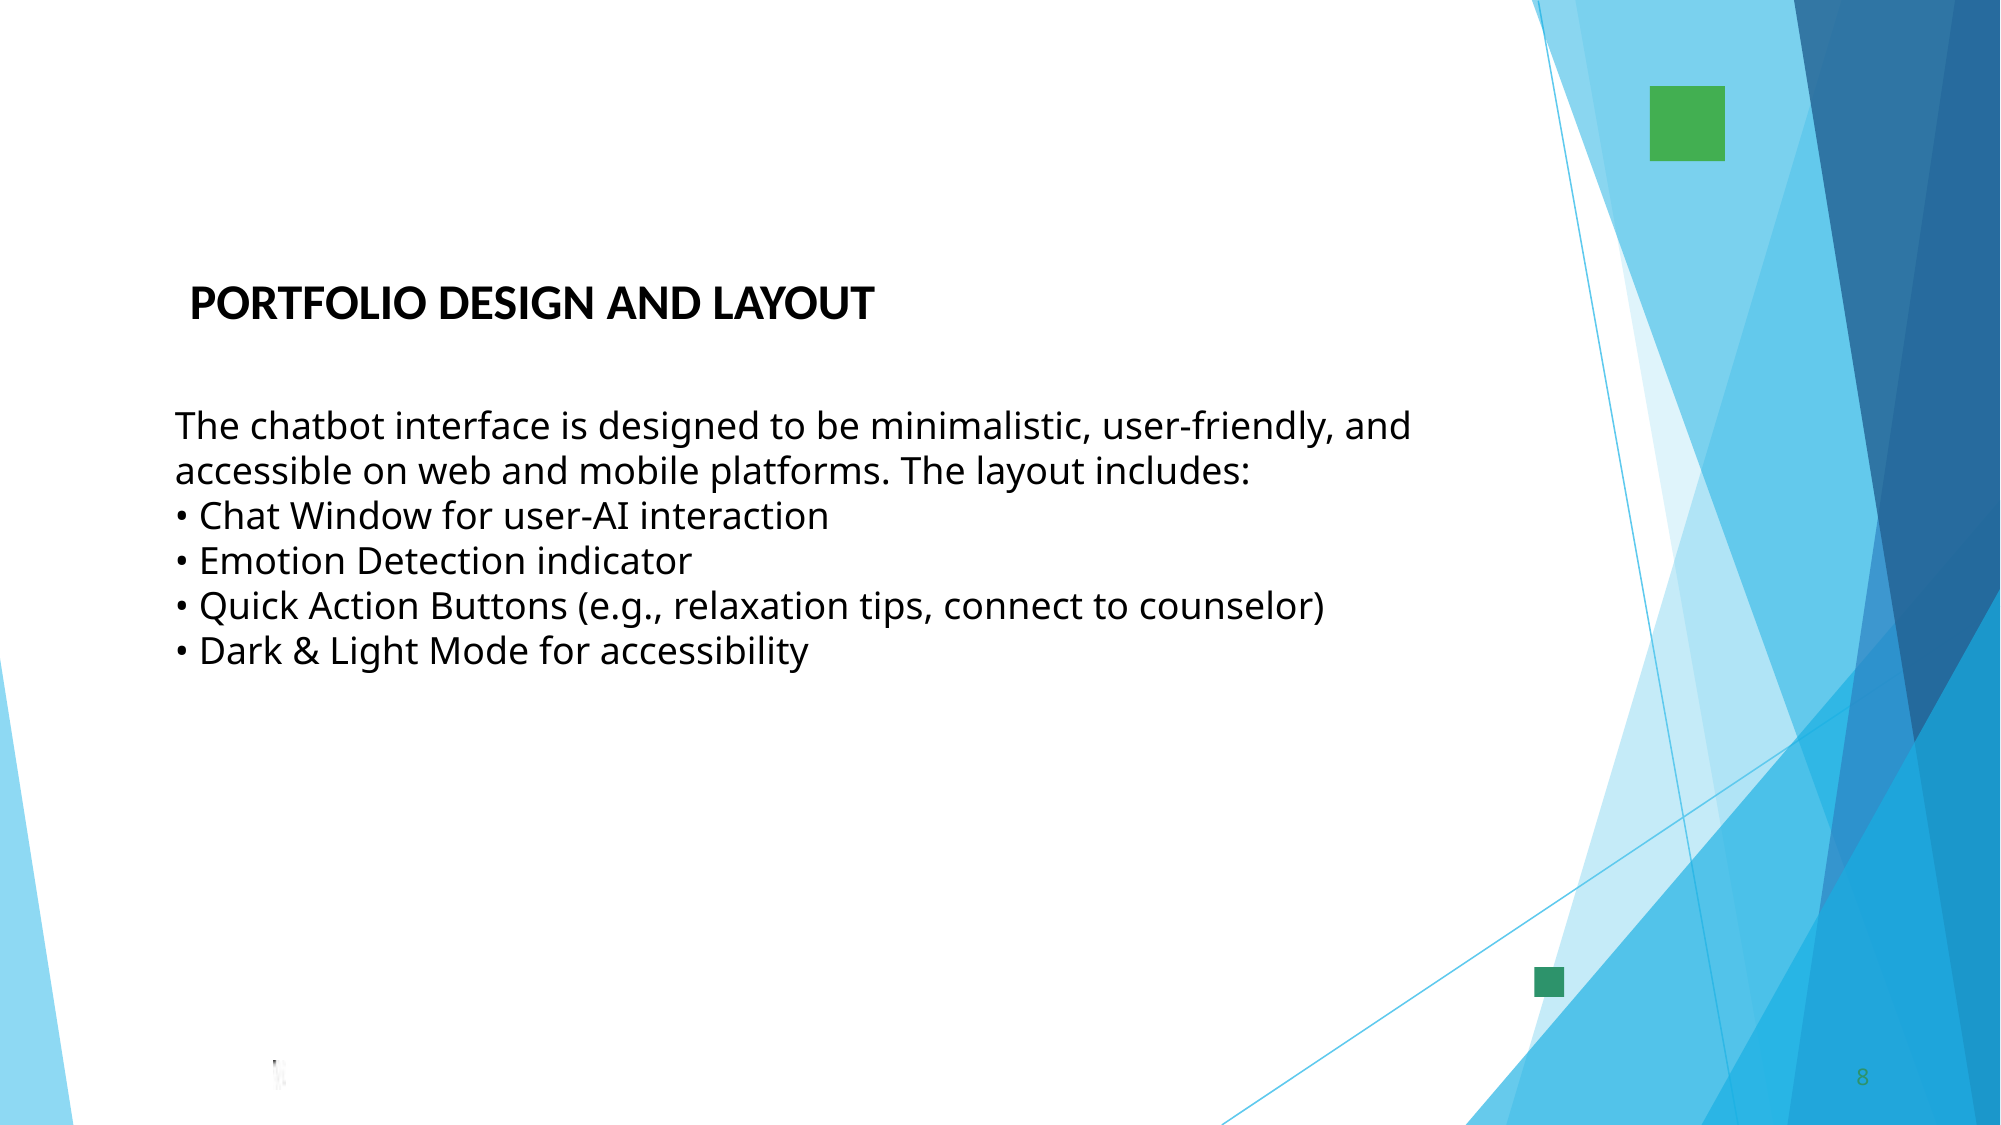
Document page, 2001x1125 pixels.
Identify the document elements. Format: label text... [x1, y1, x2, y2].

text_box [1649, 86, 1725, 162]
text_box PORTFOLIO DESIGN AND LAYOUT [174, 262, 935, 338]
picture [273, 1060, 287, 1091]
text_box The chatbot interface is designed to be minimalistic, user-friendly, and accessible on web and mobile platforms. The layout includes: • Chat Window for user-AI interaction • Emotion Detection indicator • Quick Action Buttons (e.g., relaxation tips, connect to counselor) • Dark & Light Mode for accessibility [174, 399, 1577, 673]
text_box [1534, 967, 1565, 997]
text_box 8 [1849, 1061, 1888, 1095]
